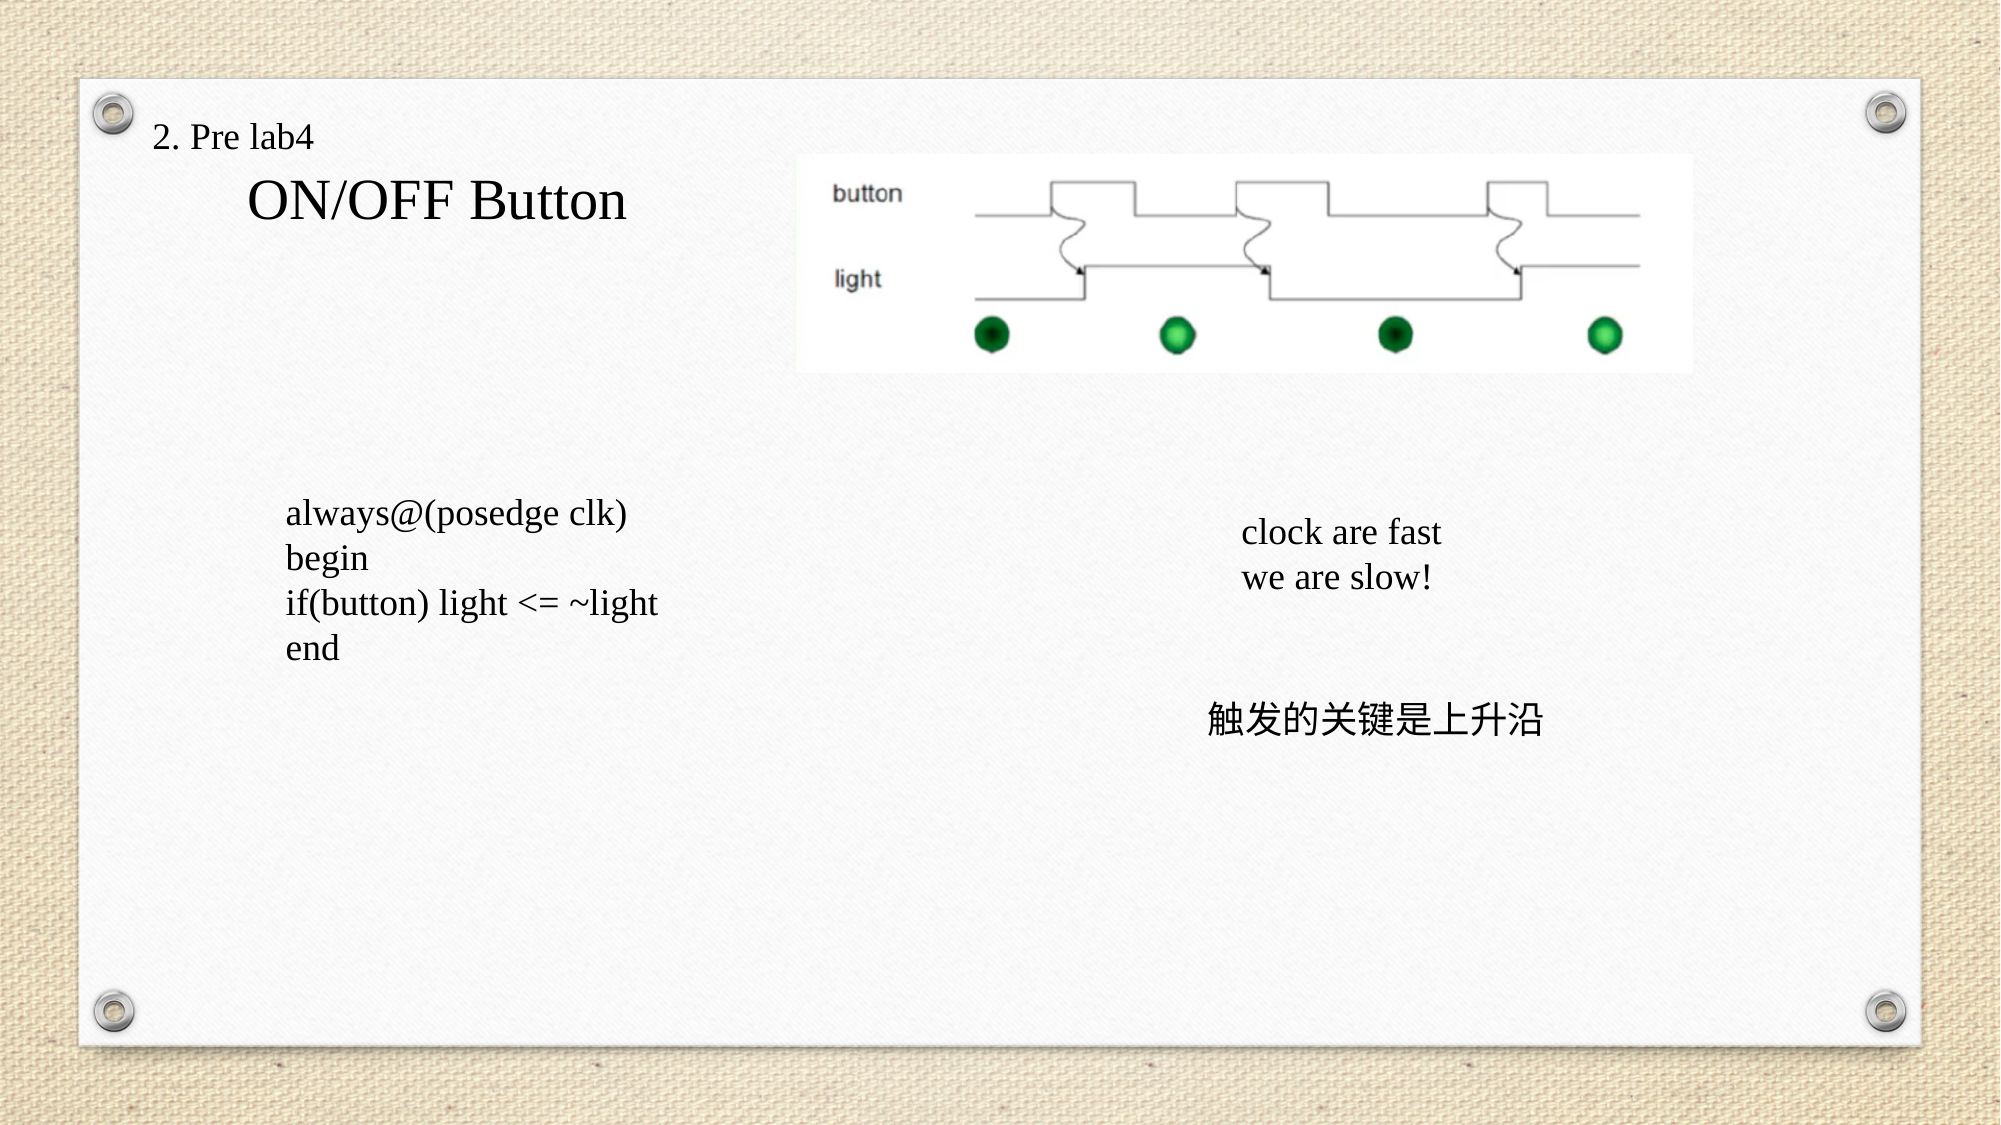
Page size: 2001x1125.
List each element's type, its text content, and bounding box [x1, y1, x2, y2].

text_box always@(posedge clk) begin if(button) light <= ~light end [270, 480, 674, 676]
text_box 2. Pre lab4 [137, 104, 330, 165]
text_box clock are fast we are slow! [1226, 499, 1457, 605]
text_box ON/OFF Button [232, 154, 644, 310]
picture [0, 0, 2001, 1125]
text_box 触发的关键是上升沿 [1193, 688, 1561, 749]
